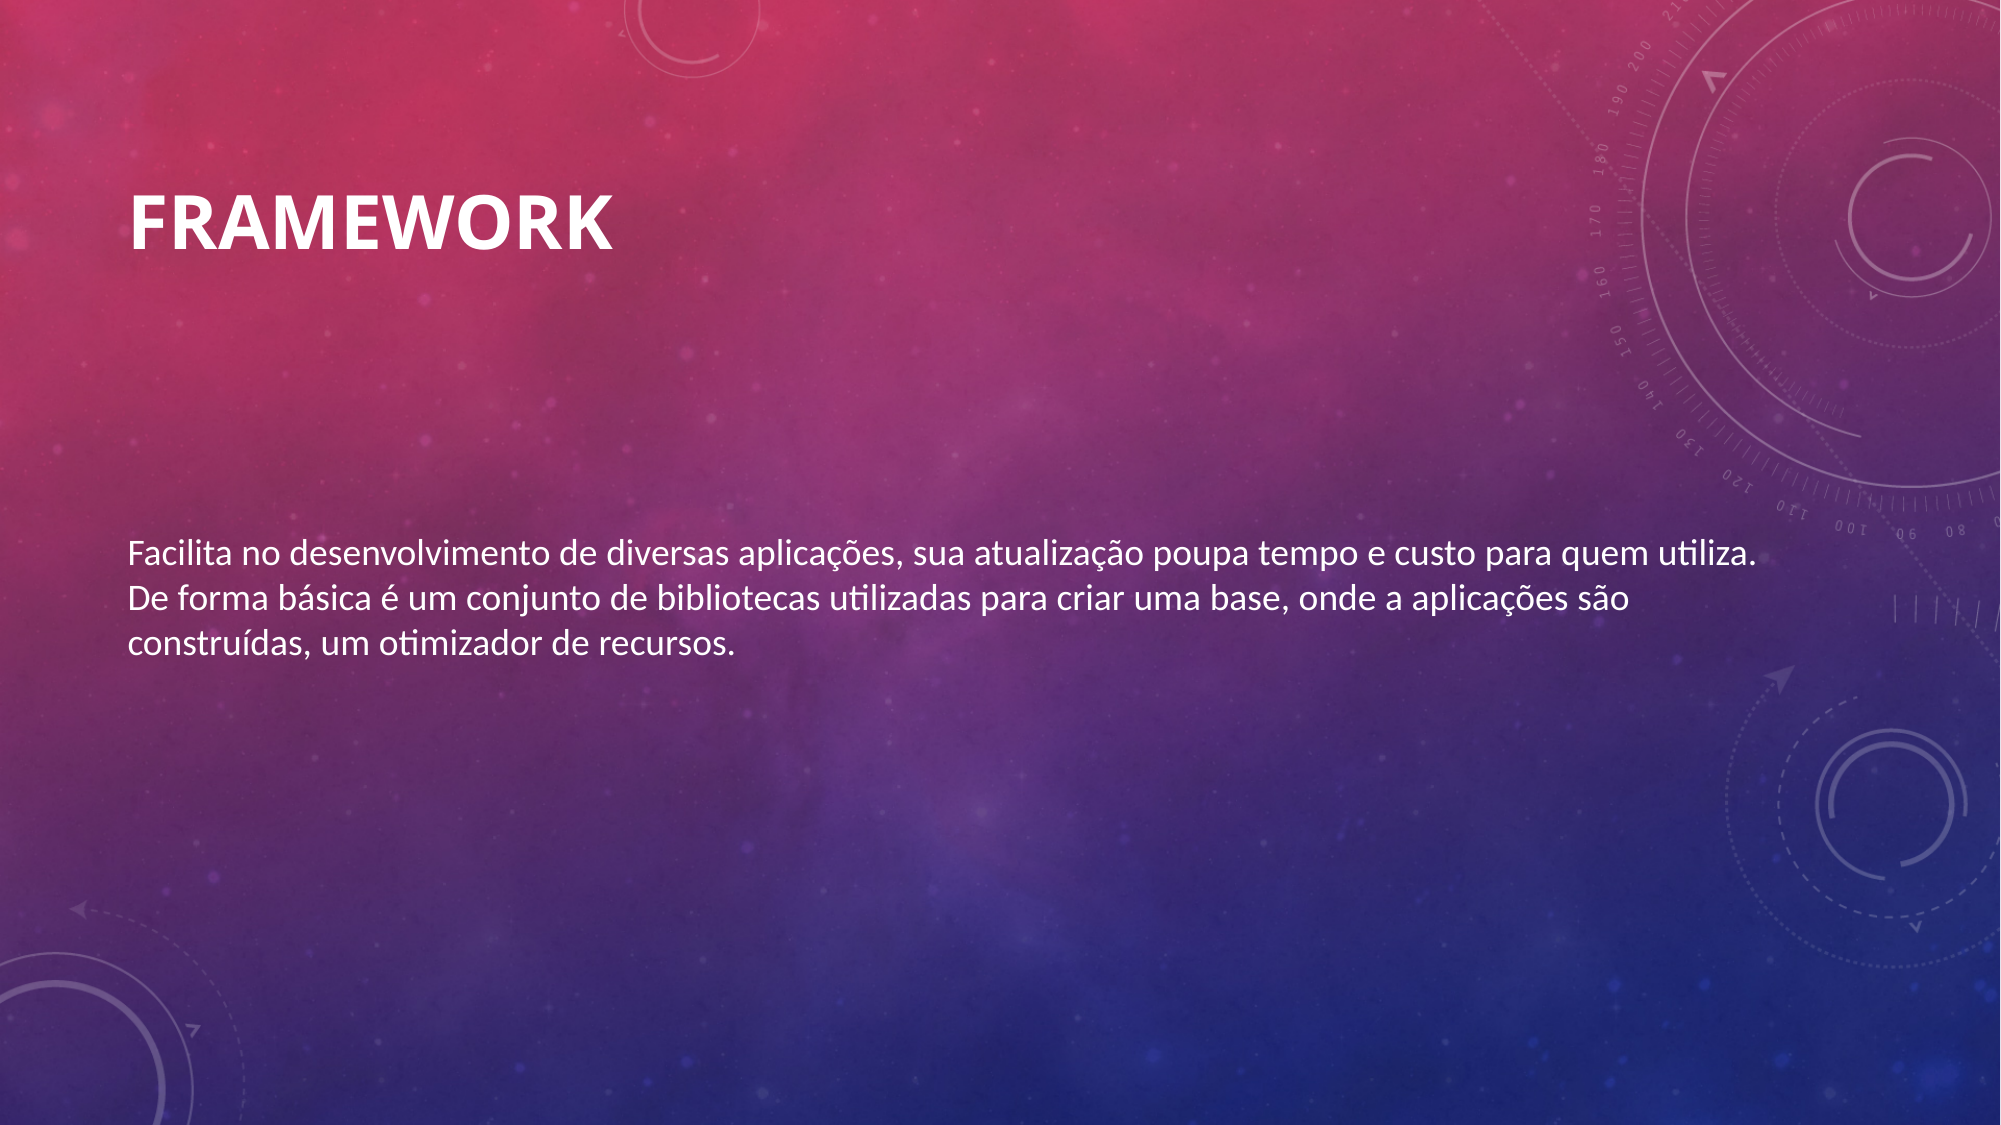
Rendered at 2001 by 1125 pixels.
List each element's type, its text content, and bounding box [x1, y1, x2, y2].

list Facilita no desenvolvimento de diversas aplicações, sua atualização poupa tempo e custo para quem utiliza. De forma básica é um conjunto de bibliotecas utilizadas para criar uma base, onde a aplicações são construídas, um otimizador de recursos. [112, 351, 1775, 950]
title Framework [112, 99, 1775, 339]
picture [0, 0, 2001, 1125]
